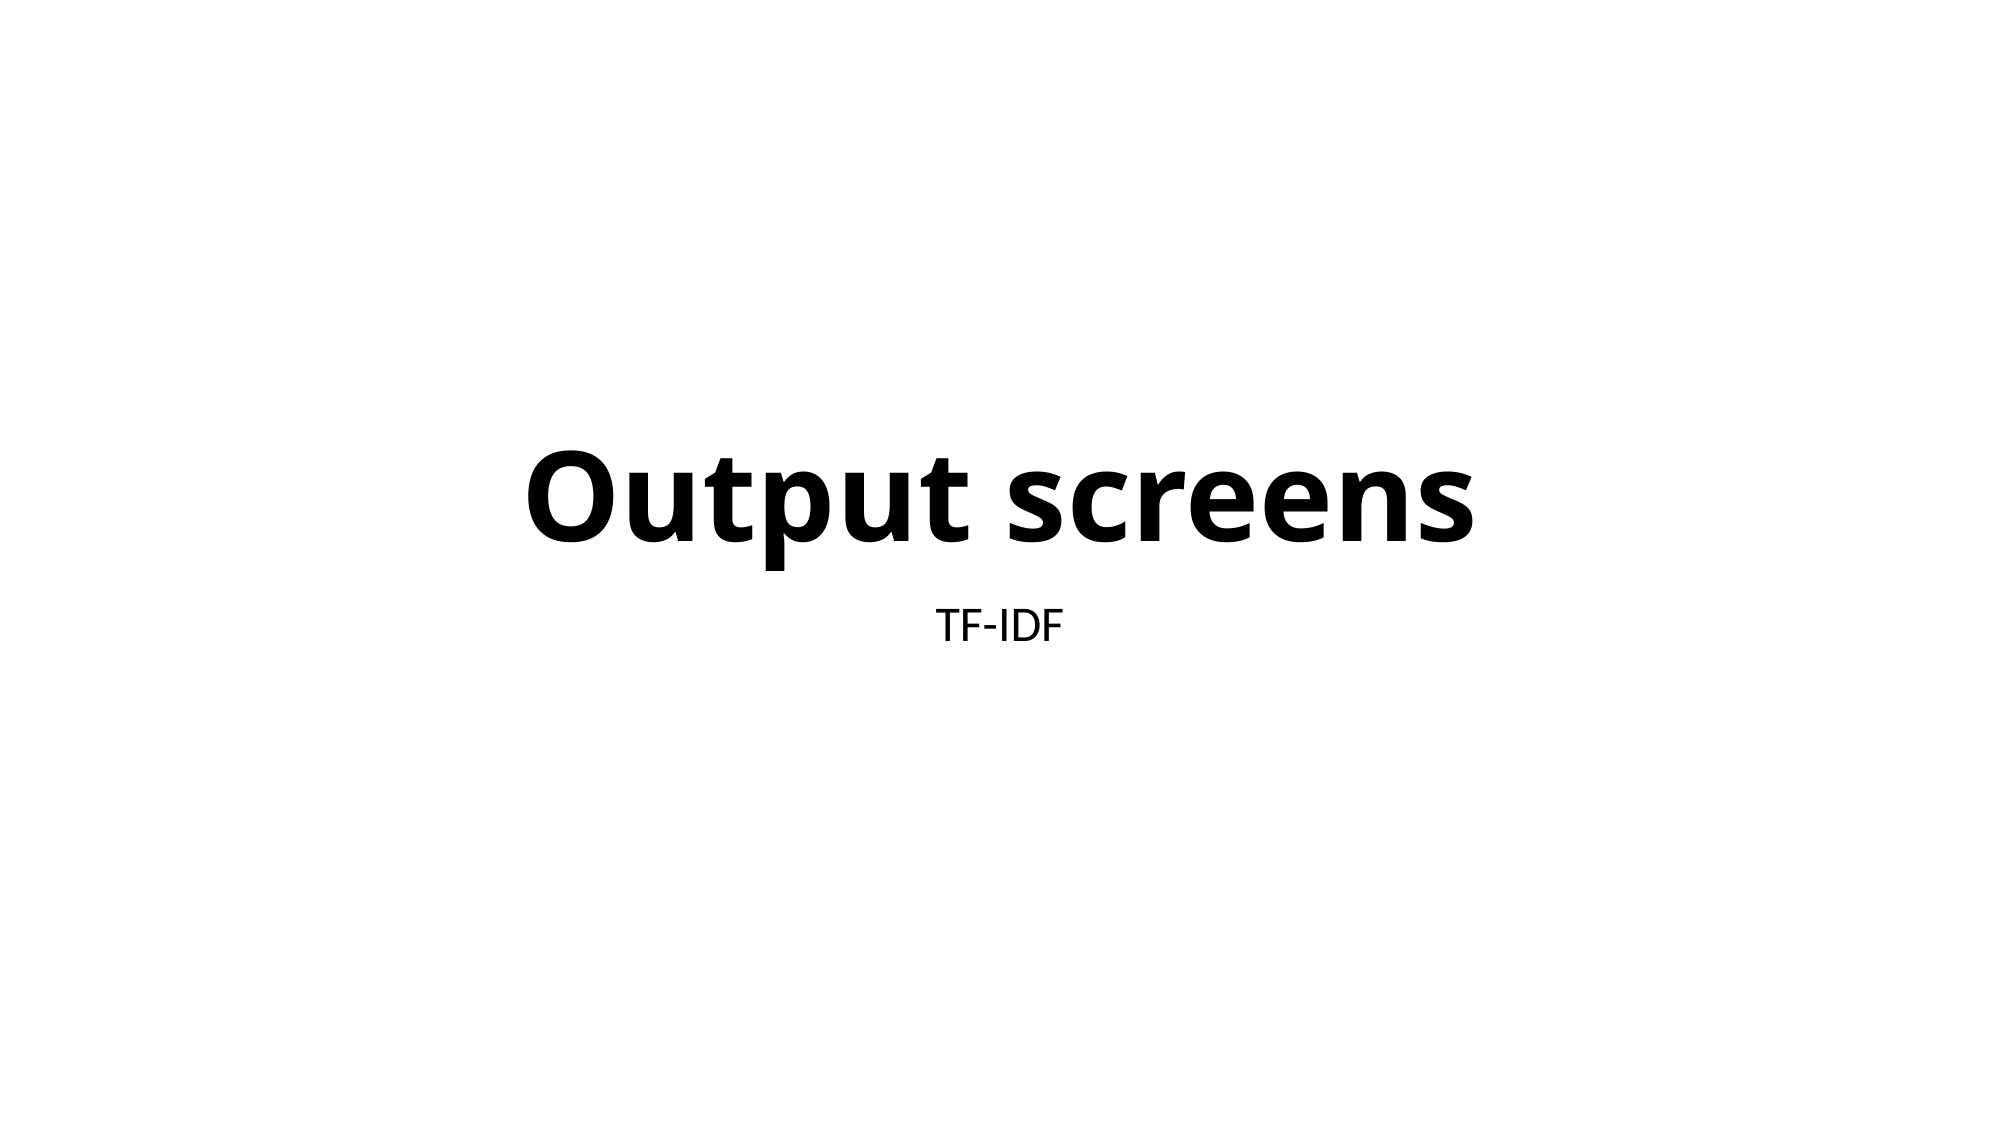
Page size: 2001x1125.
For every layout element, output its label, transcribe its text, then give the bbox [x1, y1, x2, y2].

subtitle TF-IDF [249, 590, 1750, 863]
title Output screens [249, 395, 1750, 576]
